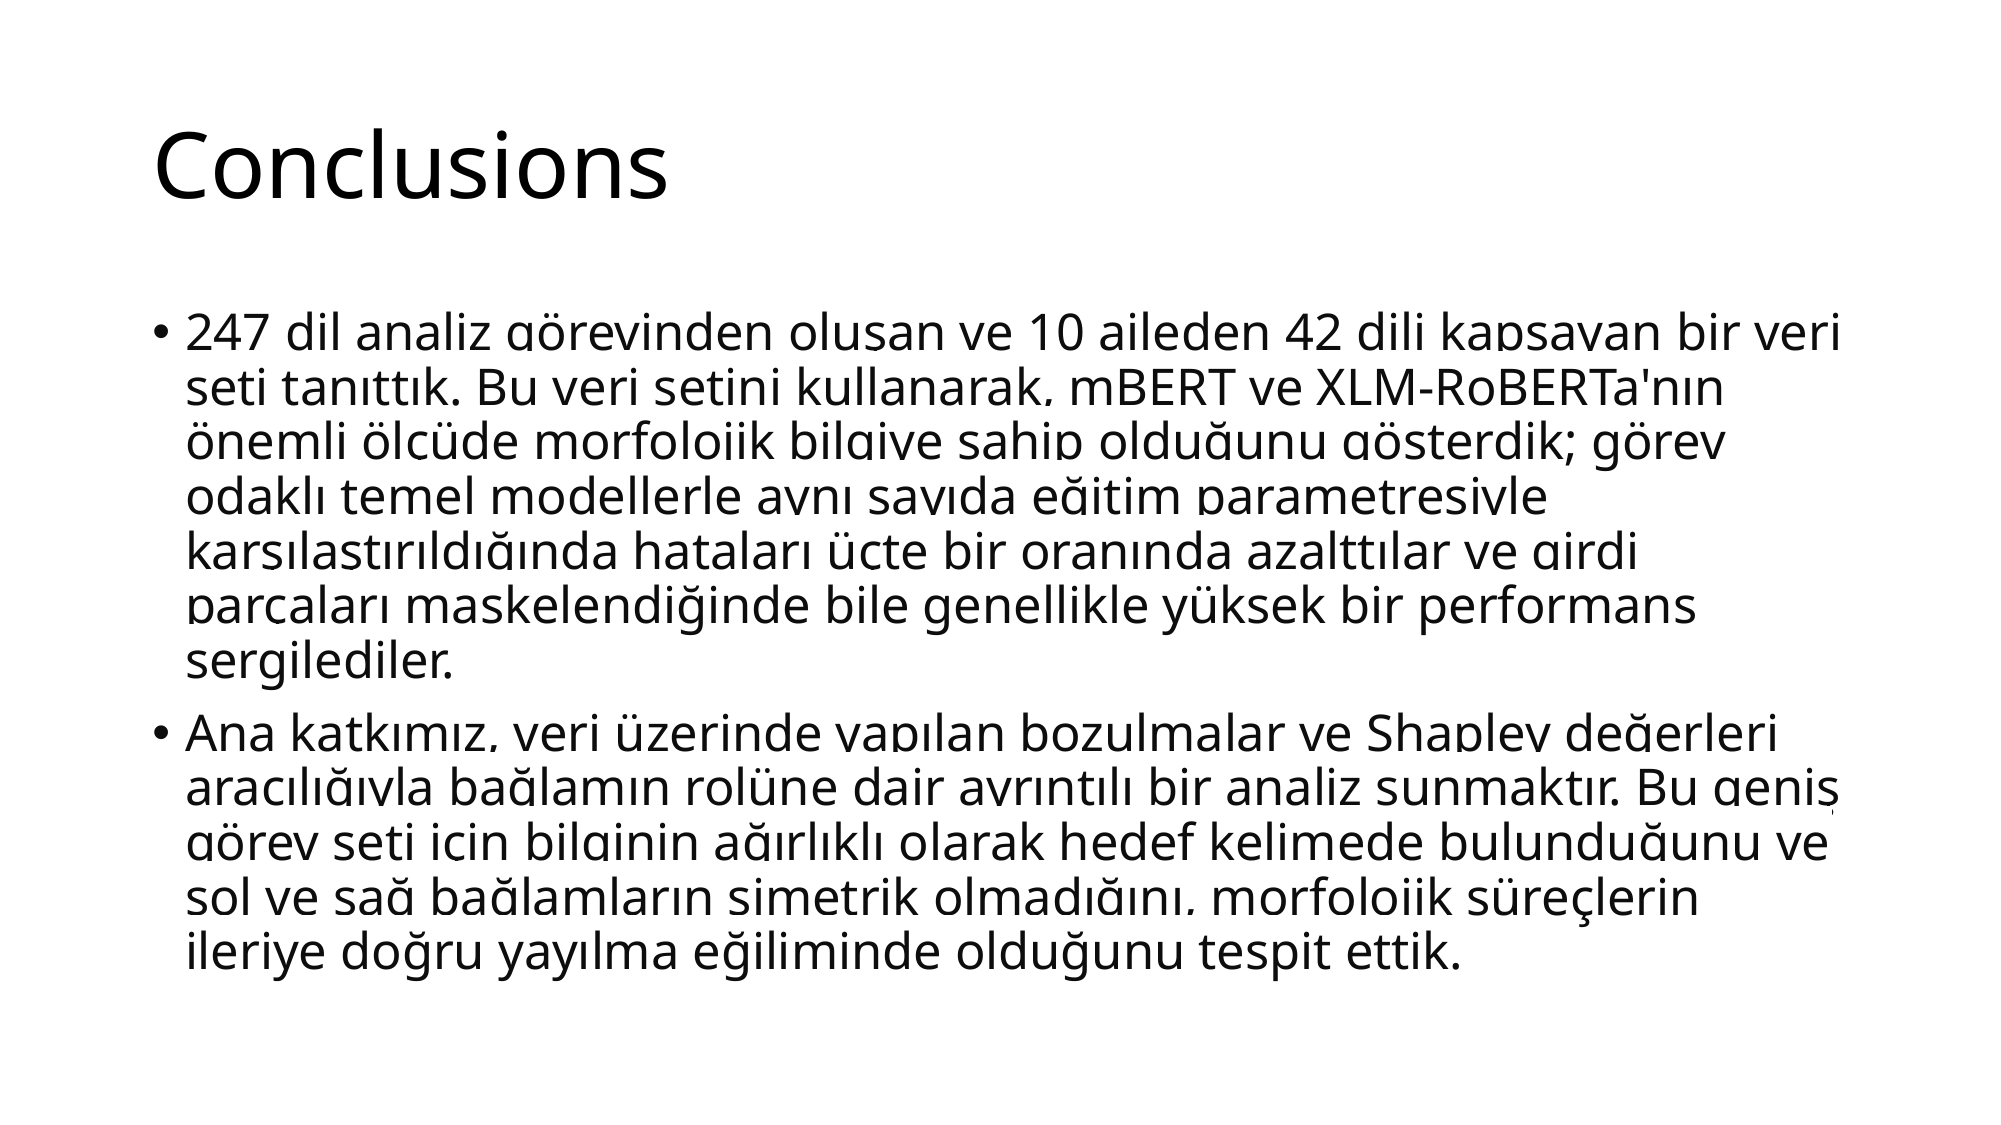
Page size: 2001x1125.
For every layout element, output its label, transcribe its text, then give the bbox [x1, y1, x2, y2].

title Conclusions [137, 59, 1863, 278]
list 247 dil analiz görevinden oluşan ve 10 aileden 42 dili kapsayan bir veri seti tanıttık. Bu veri setini kullanarak, mBERT ve XLM-RoBERTa'nın önemli ölçüde morfolojik bilgiye sahip olduğunu gösterdik; görev odaklı temel modellerle aynı sayıda eğitim parametresiyle karşılaştırıldığında hataları üçte bir oranında azalttılar ve girdi parçaları maskelendiğinde bile genellikle yüksek bir performans sergilediler. Ana katkımız, veri üzerinde yapılan bozulmalar ve Shapley değerleri aracılığıyla bağlamın rolüne dair ayrıntılı bir analiz sunmaktır. Bu geniş görev seti için bilginin ağırlıklı olarak hedef kelimede bulunduğunu ve sol ve sağ bağlamların simetrik olmadığını, morfolojik süreçlerin ileriye doğru yayılma eğiliminde olduğunu tespit ettik. [137, 299, 1863, 1014]
